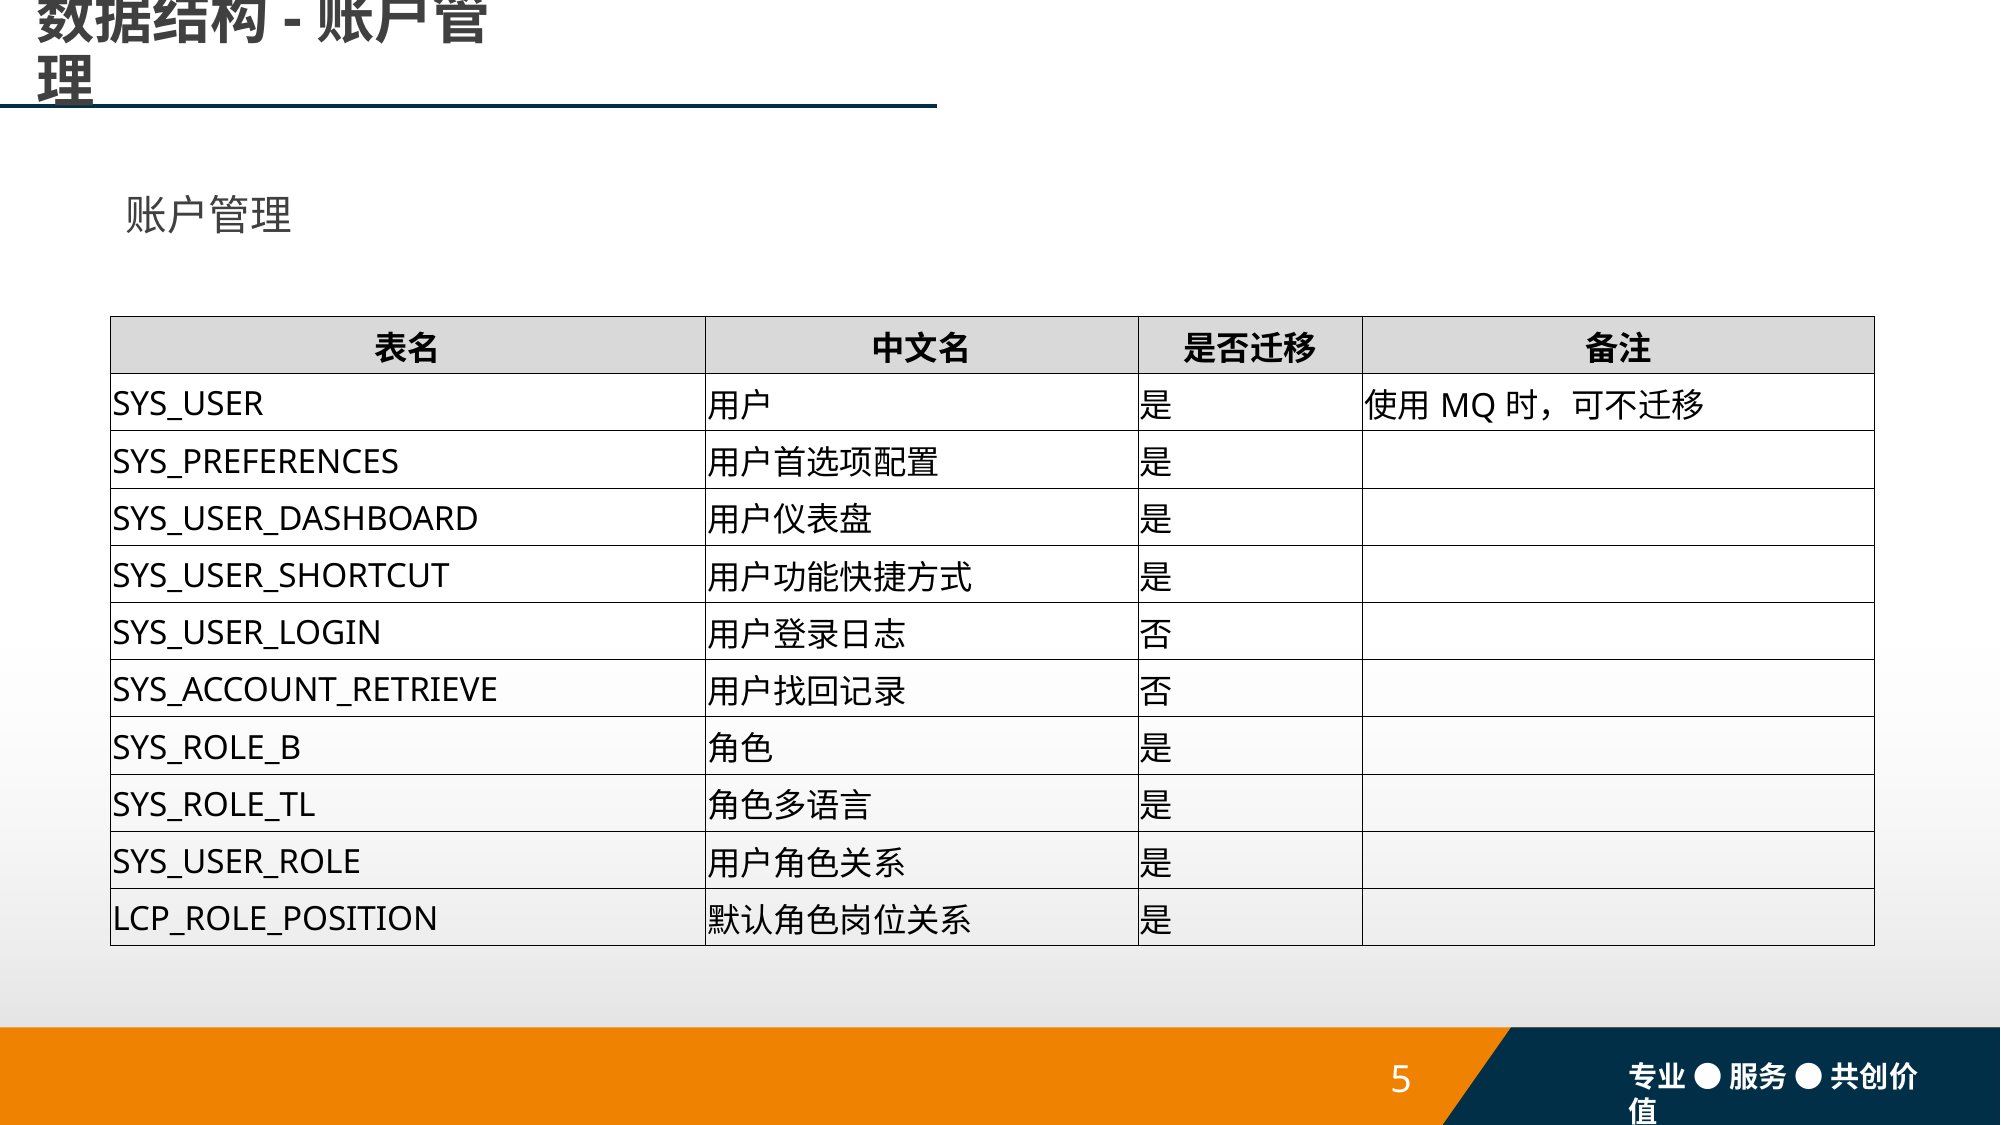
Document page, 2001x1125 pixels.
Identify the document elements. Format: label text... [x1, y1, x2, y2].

table_cell 是 [1139, 889, 1362, 945]
table_cell 默认角色岗位关系 [706, 889, 1138, 945]
table_cell 用户仪表盘 [706, 489, 1138, 545]
table_cell 角色多语言 [706, 775, 1138, 831]
table_cell SYS_ROLE_TL [111, 775, 705, 831]
table_cell 是 [1139, 775, 1362, 831]
table_cell 是 [1139, 489, 1362, 545]
table_cell SYS_ACCOUNT_RETRIEVE [111, 660, 705, 716]
table_cell SYS_USER_ROLE [111, 832, 705, 888]
table_cell 用户首选项配置 [706, 431, 1138, 488]
table_cell 用户登录日志 [706, 603, 1138, 659]
table_cell SYS_USER_SHORTCUT [111, 546, 705, 602]
table_cell 否 [1139, 603, 1362, 659]
table_cell SYS_ROLE_B [111, 717, 705, 774]
table_cell [1363, 431, 1874, 488]
table_cell 是 [1139, 717, 1362, 774]
table_cell SYS_PREFERENCES [111, 431, 705, 488]
table_cell 用户 [706, 374, 1138, 430]
table_cell [1363, 546, 1874, 602]
table_cell 是 [1139, 546, 1362, 602]
table_cell 角色 [706, 717, 1138, 774]
table_cell 用户功能快捷方式 [706, 546, 1138, 602]
table_cell 否 [1139, 660, 1362, 716]
table_header 中文名 [706, 317, 1138, 373]
table_cell [1363, 603, 1874, 659]
table_header 是否迁移 [1139, 317, 1362, 373]
table_cell [1363, 889, 1874, 945]
title 数据结构-账户管理 [23, 13, 545, 90]
table_cell [1363, 717, 1874, 774]
table_cell 是 [1139, 431, 1362, 488]
table_header 备注 [1363, 317, 1874, 373]
table_cell SYS_USER [111, 374, 705, 430]
table_cell [1363, 832, 1874, 888]
table_cell [1363, 489, 1874, 545]
table_cell 用户角色关系 [706, 832, 1138, 888]
table_header 表名 [111, 317, 705, 373]
table_cell [1363, 775, 1874, 831]
table_cell LCP_ROLE_POSITION [111, 889, 705, 945]
subtitle 账户管理 [110, 165, 1410, 241]
table_cell 用户找回记录 [706, 660, 1138, 716]
table_cell [1363, 660, 1874, 716]
table_cell SYS_USER_DASHBOARD [111, 489, 705, 545]
table_cell 是 [1139, 832, 1362, 888]
table_cell 是 [1139, 374, 1362, 430]
table_cell SYS_USER_LOGIN [111, 603, 705, 659]
table_cell 使用MQ时，可不迁移 [1363, 374, 1874, 430]
